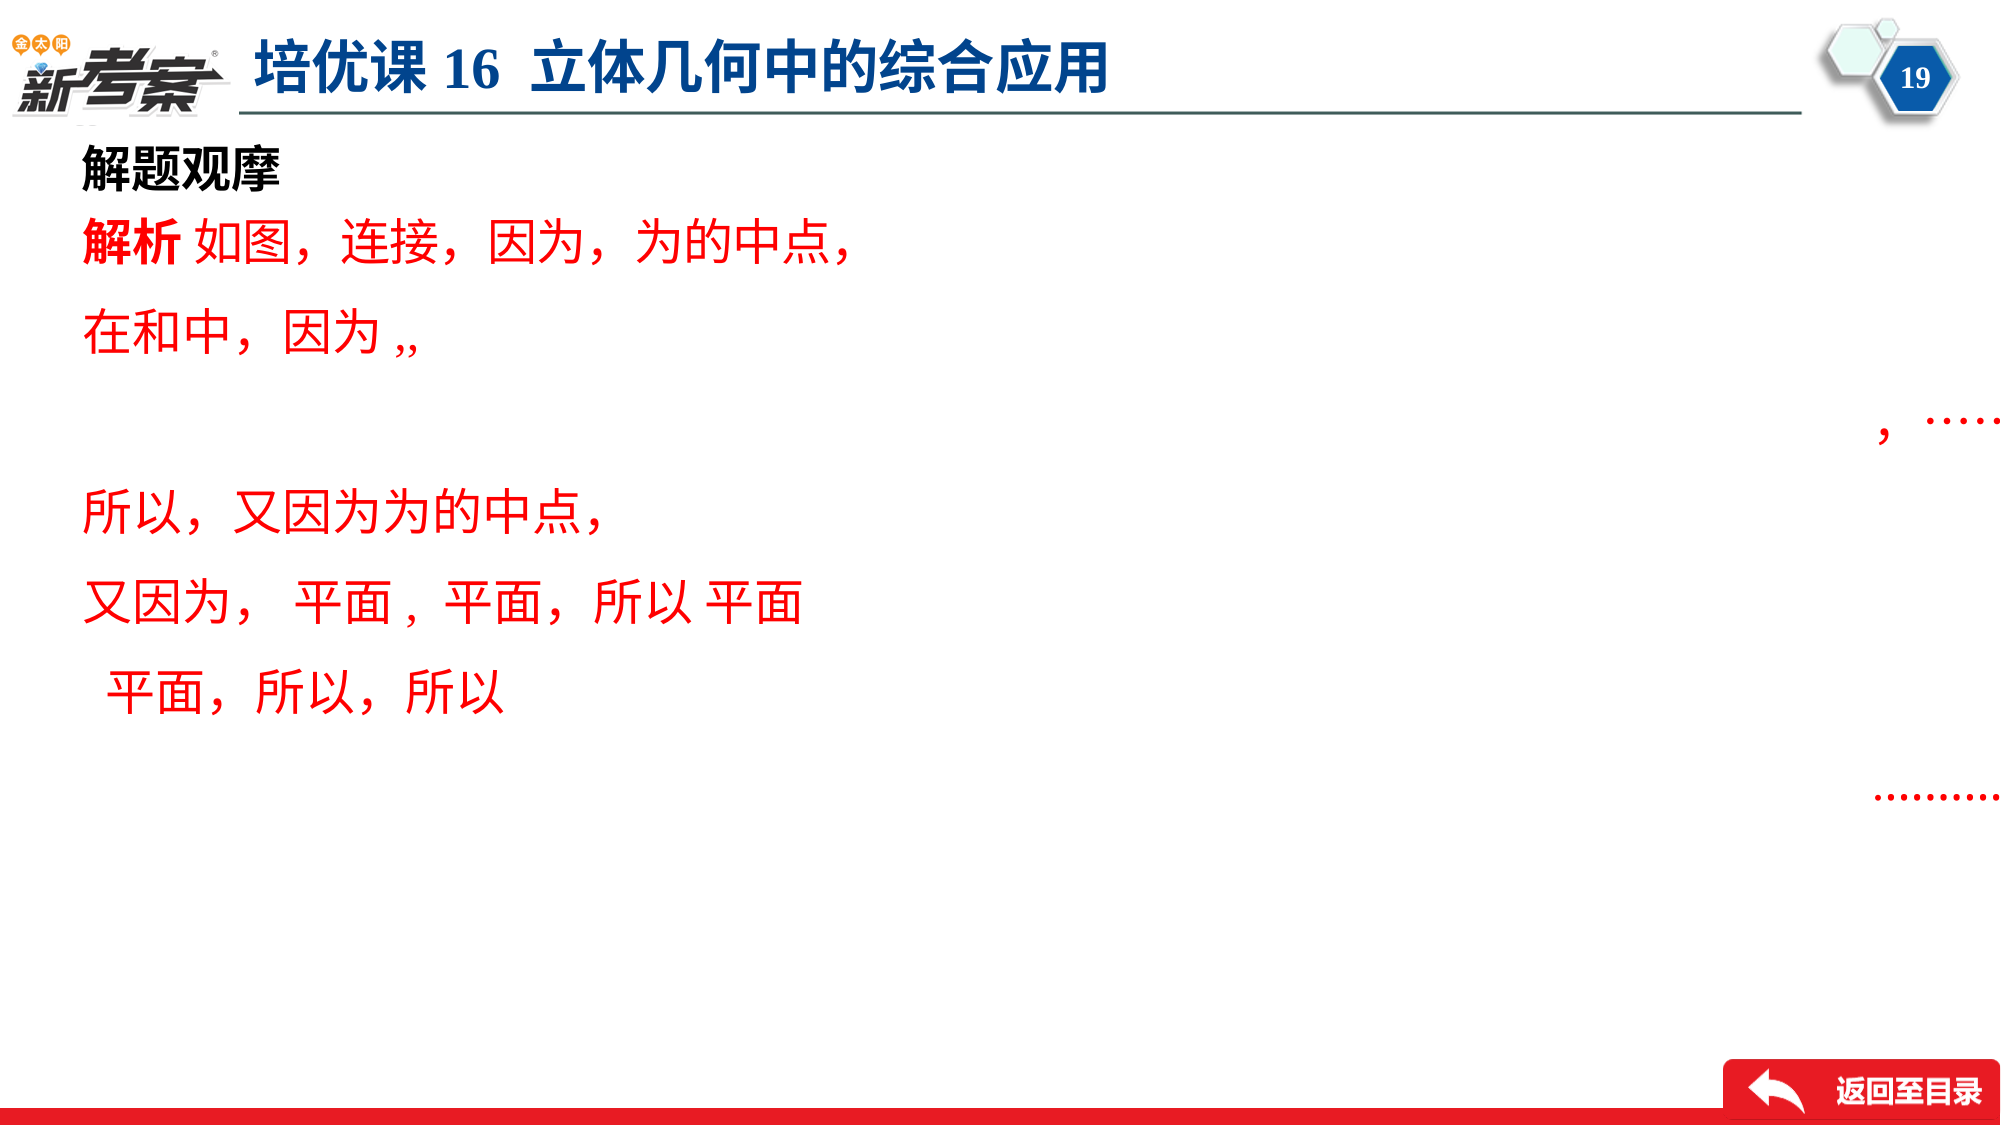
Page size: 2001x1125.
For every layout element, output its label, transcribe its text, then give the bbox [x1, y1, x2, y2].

text_box 解题观摩 [66, 100, 1067, 206]
picture [0, 0, 2001, 1125]
